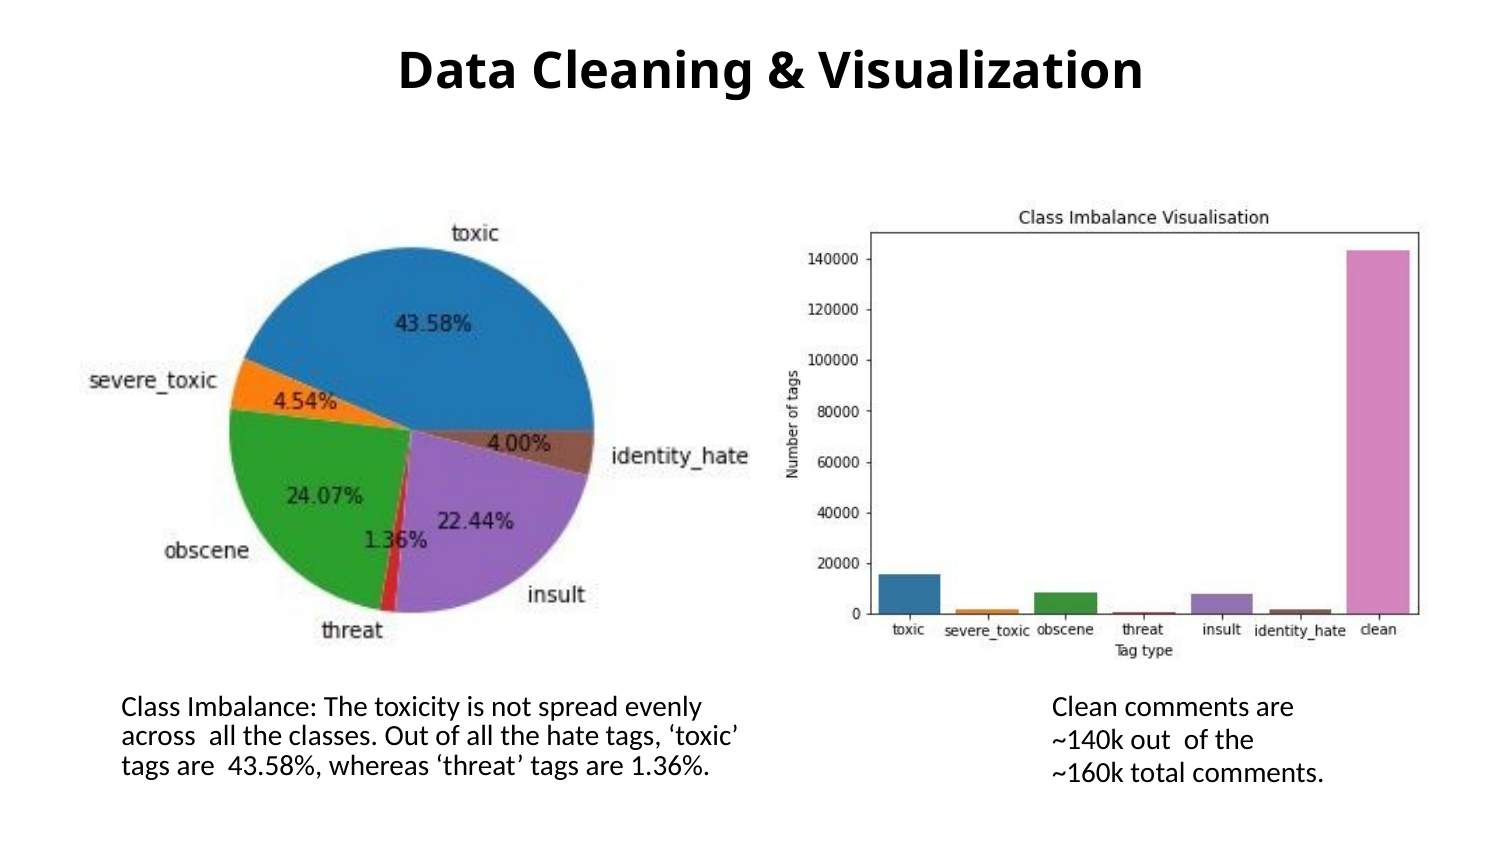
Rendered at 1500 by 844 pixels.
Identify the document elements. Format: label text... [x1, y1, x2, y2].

title Data Cleaning & Visualization [327, 22, 1230, 122]
text_box Clean comments are ~140k out of the ~160k total comments. [1050, 688, 1354, 788]
text_box Class Imbalance: The toxicity is not spread evenly across all the classes. Out of all the hate tags, ‘toxic’ tags are 43.58%, whereas ‘threat’ tags are 1.36%. [119, 688, 750, 782]
picture [778, 200, 1428, 660]
picture [79, 210, 750, 647]
